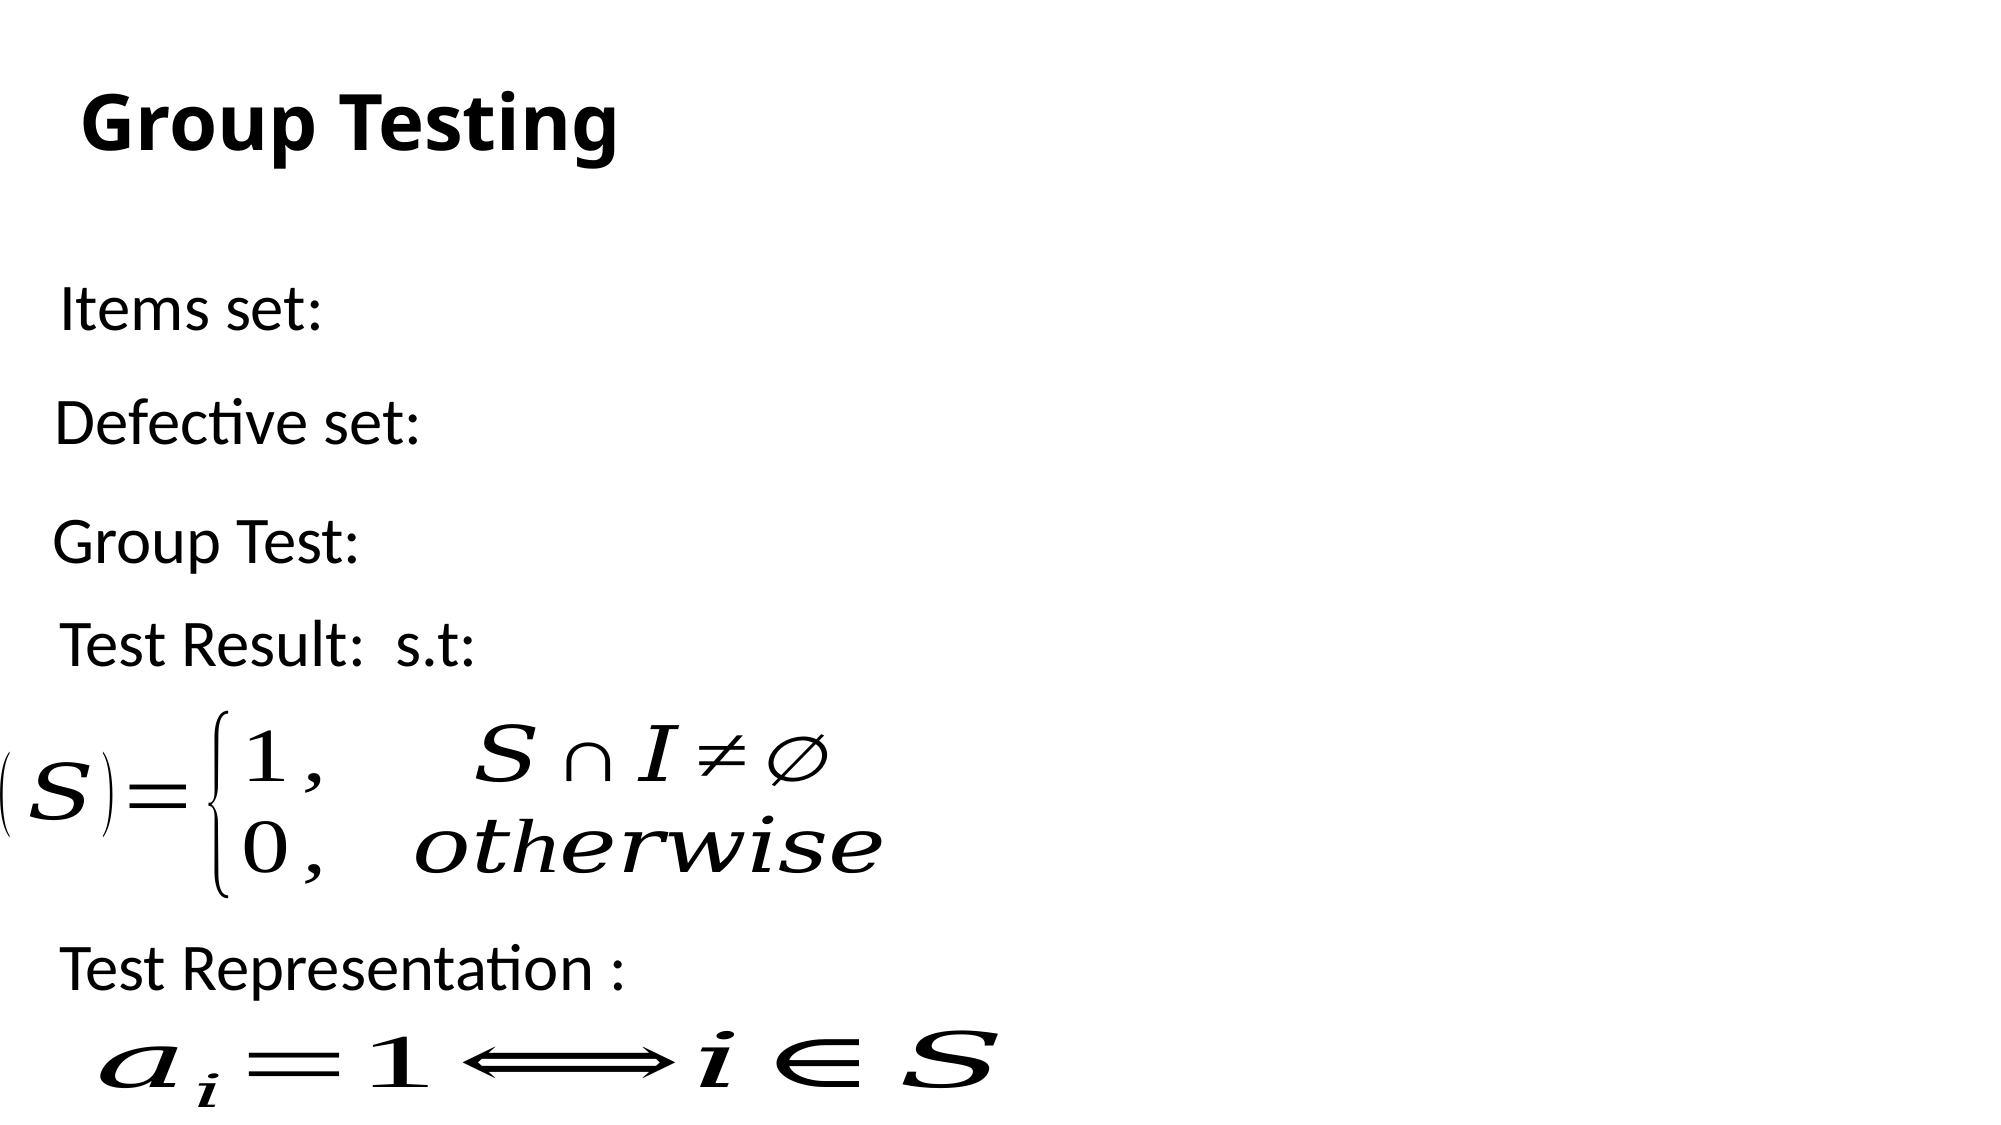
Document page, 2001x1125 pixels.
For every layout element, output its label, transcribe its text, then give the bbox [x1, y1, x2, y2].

title Group Testing [64, 46, 641, 205]
